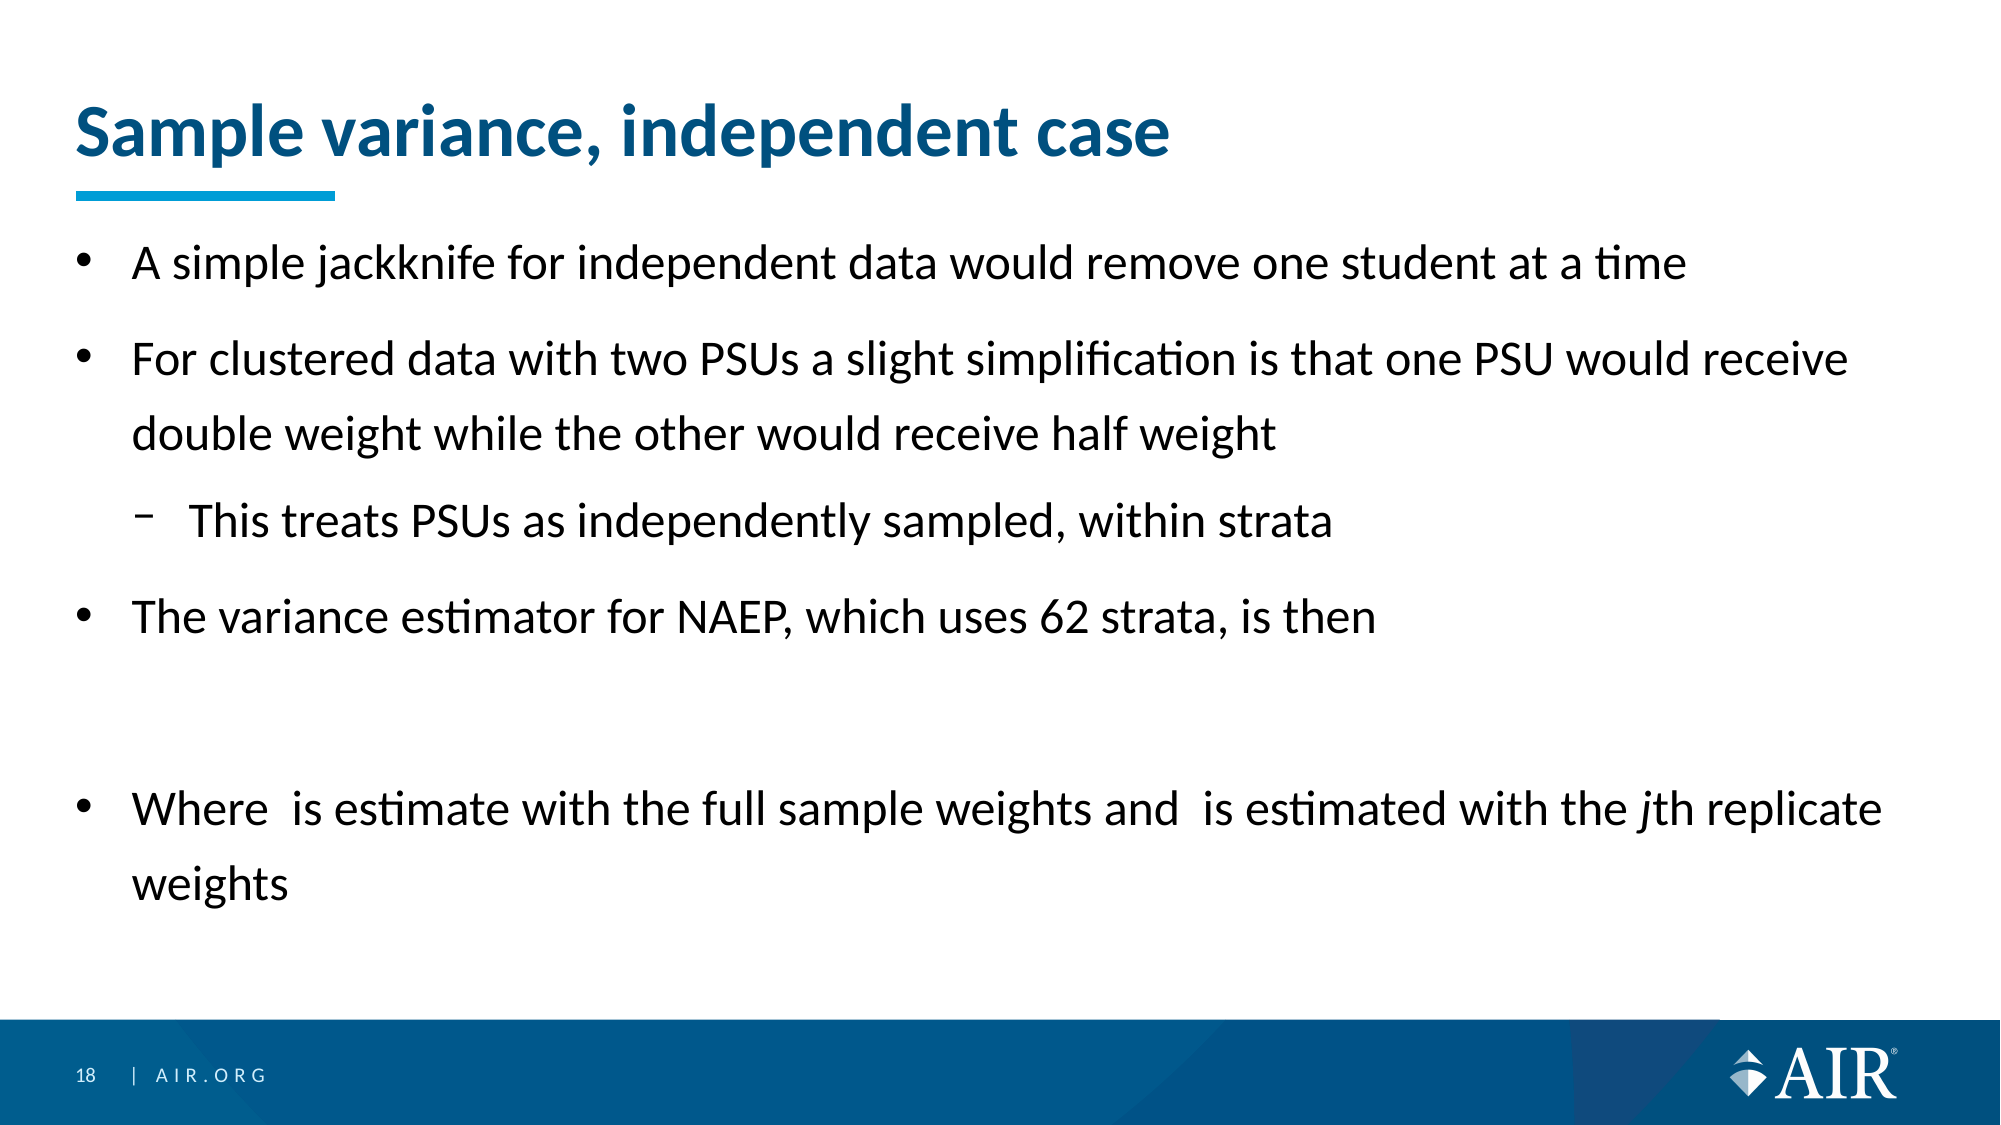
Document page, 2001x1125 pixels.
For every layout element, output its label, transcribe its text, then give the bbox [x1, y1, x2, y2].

picture [1728, 1046, 1899, 1100]
slide_number 18 [75, 1043, 525, 1104]
title Sample variance, independent case [75, 0, 1925, 173]
